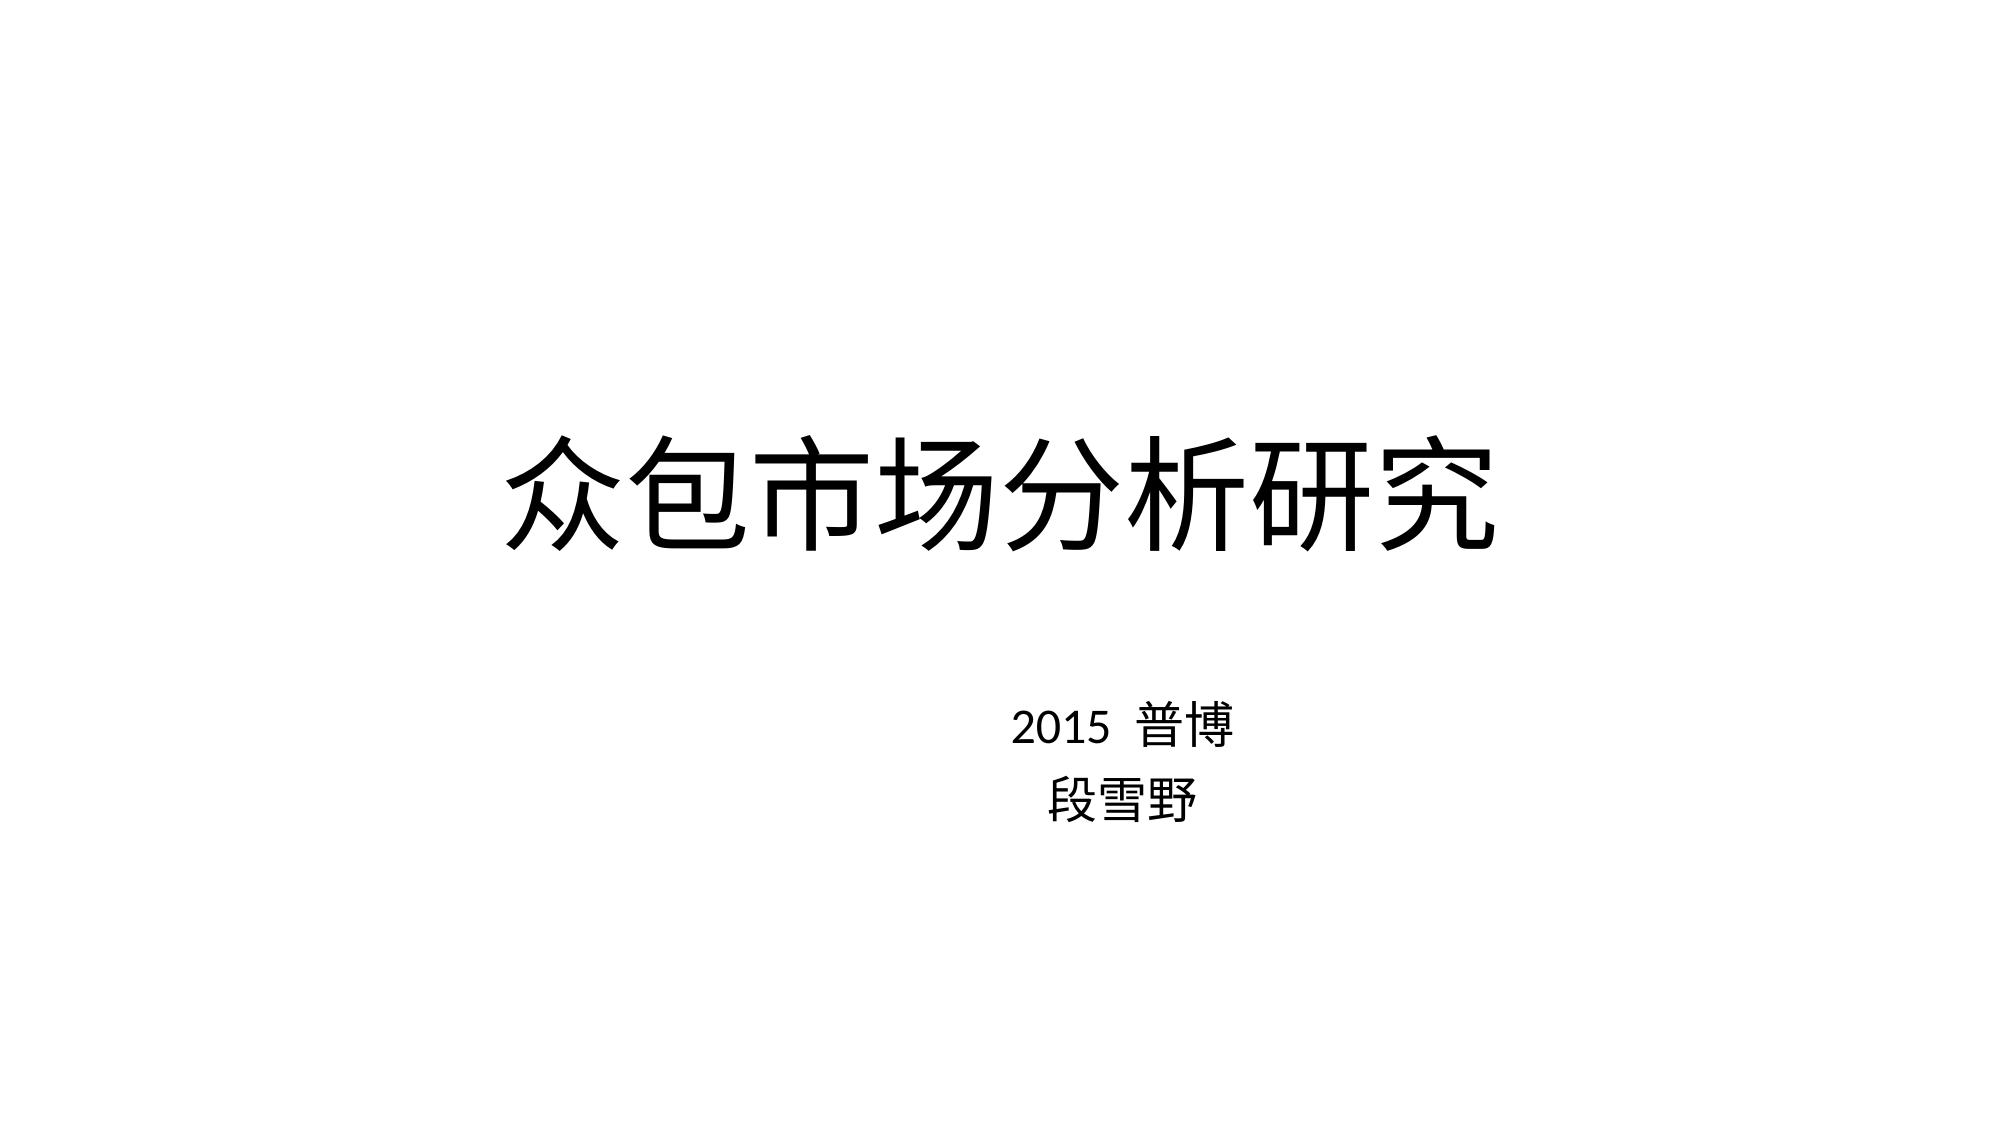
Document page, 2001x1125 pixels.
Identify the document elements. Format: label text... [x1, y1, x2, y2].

title 众包市场分析研究 [249, 184, 1750, 576]
subtitle 2015 普博 段雪野 [495, 692, 1750, 965]
